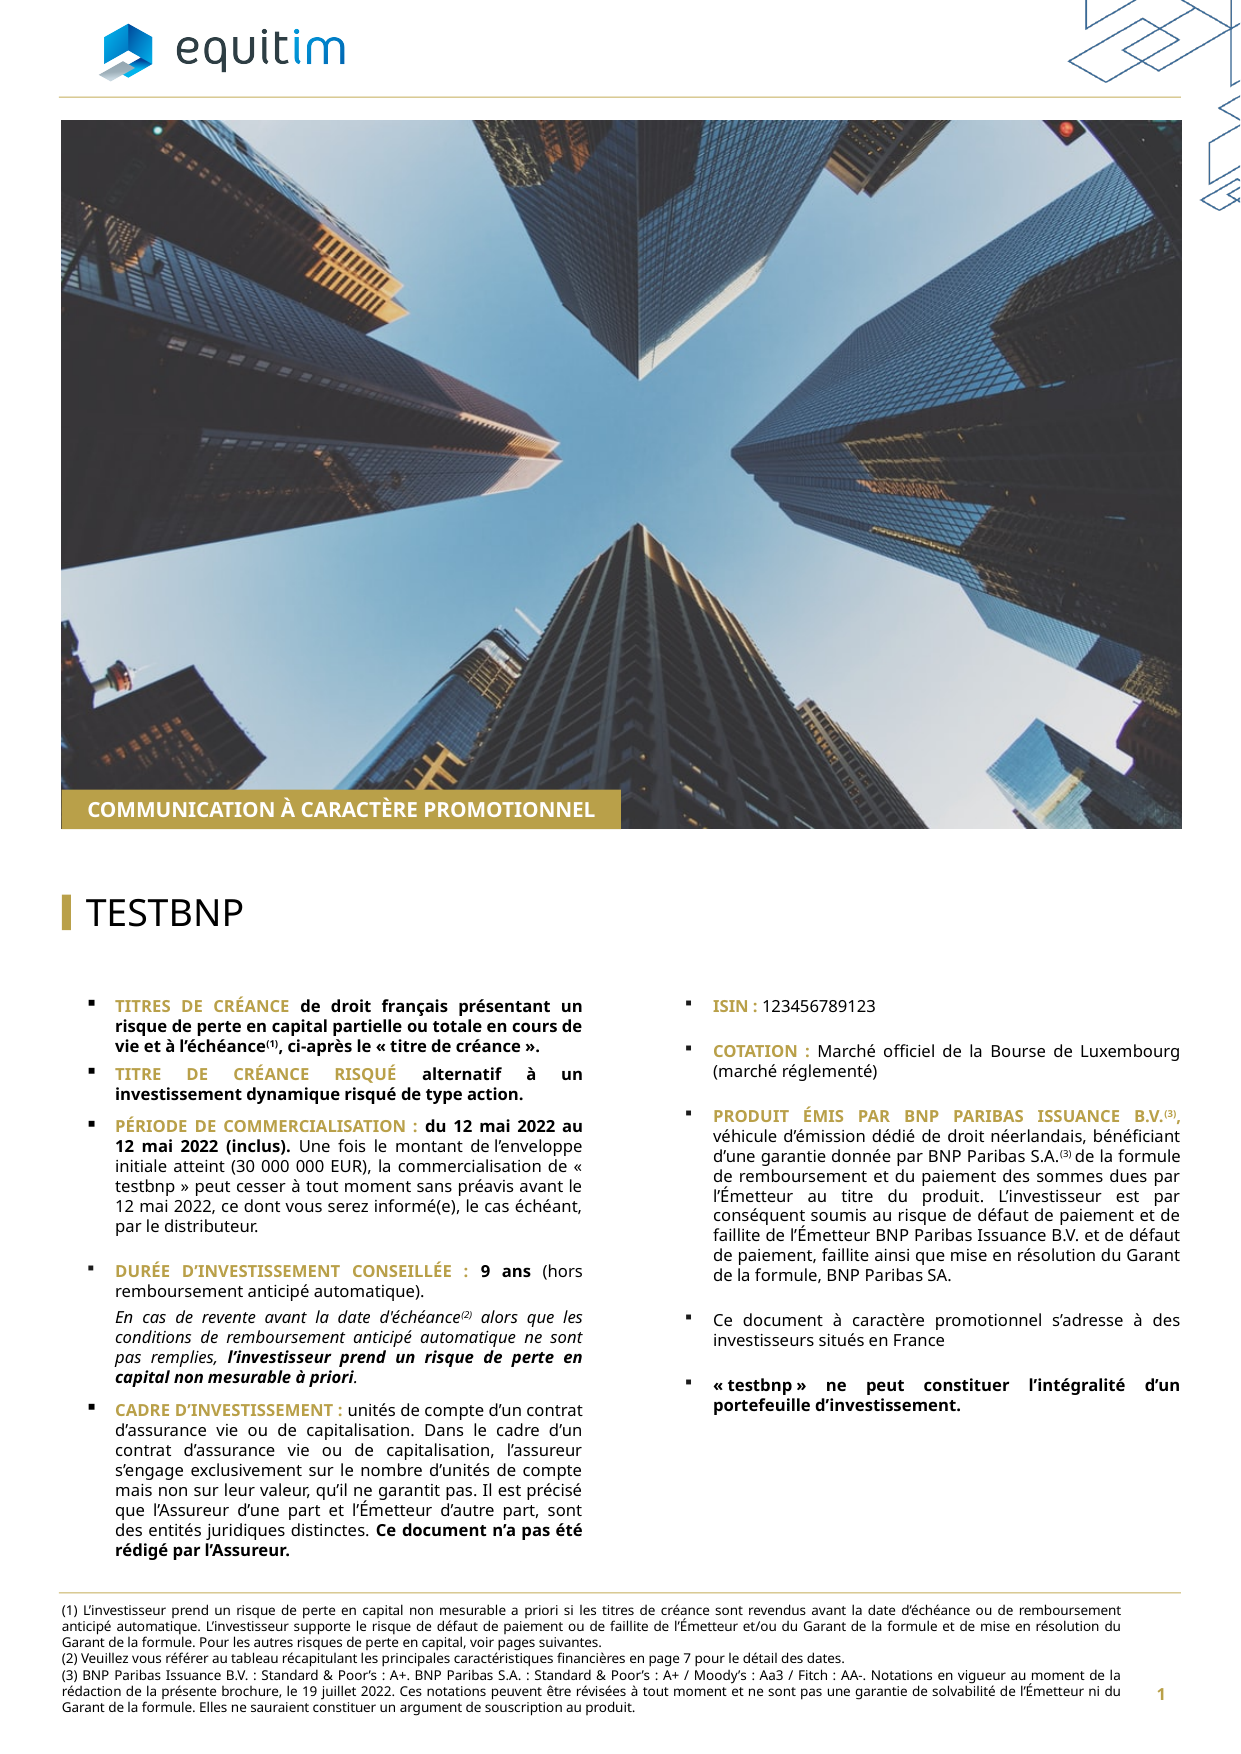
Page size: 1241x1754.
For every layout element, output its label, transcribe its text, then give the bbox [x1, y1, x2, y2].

picture [61, 0, 1241, 829]
picture [77, 3, 367, 97]
text_box ISIN : 123456789123 COTATION : Marché officiel de la Bourse de Luxembourg (marché réglementé) Produit émis par BNP Paribas Issuance B.V.(3), véhicule d’émission dédié de droit néerlandais, bénéficiant d’une garantie donnée par BNP Paribas S.A.(3) de la formule de remboursement et du paiement des sommes dues par l’Émetteur au titre du produit. L’investisseur est par conséquent soumis au risque de défaut de paiement et de faillite de l’Émetteur BNP Paribas Issuance B.V. et de défaut de paiement, faillite ainsi que mise en résolution du Garant de la formule, BNP Paribas SA. Ce document à caractère promotionnel s’adresse à des investisseurs situés en France « testbnp » ne peut constituer l’intégralité d’un portefeuille d’investissement. [684, 995, 1181, 1416]
text_box [61, 894, 71, 931]
slide_number 1 [1122, 1664, 1182, 1728]
text_box TESTBNP [70, 856, 1132, 973]
text_box Titres de créance de droit français présentant un risque de perte en capital partielle ou totale en cours de vie et à l’échéance(1), ci-après le « titre de créance ». Titre de créance risqué alternatif à un investissement dynamique risqué de type action. Période de commercialisation : du 12 mai 2022 au 12 mai 2022 (inclus). Une fois le montant de l’enveloppe initiale atteint (30 000 000 EUR), la commercialisation de « testbnp » peut cesser à tout moment sans préavis avant le 12 mai 2022, ce dont vous serez informé(e), le cas échéant, par le distributeur. Durée d’investissement conseillée : 9 ans (hors remboursement anticipé automatique). En cas de revente avant la date d'échéance(2) alors que les conditions de remboursement anticipé automatique ne sont pas remplies, l’investisseur prend un risque de perte en capital non mesurable à priori. Cadre d’investissement : unités de compte d’un contrat d’assurance vie ou de capitalisation. Dans le cadre d’un contrat d’assurance vie ou de capitalisation, l’assureur s’engage exclusivement sur le nombre d’unités de compte mais non sur leur valeur, qu’il ne garantit pas. Il est précisé que l’Assureur d’une part et l’Émetteur d’autre part, sont des entités juridiques distinctes. Ce document n’a pas été rédigé par l’Assureur. [87, 995, 584, 1560]
text_box (1) L’investisseur prend un risque de perte en capital non mesurable a priori si les titres de créance sont revendus avant la date d’échéance ou de remboursement anticipé automatique. L’investisseur supporte le risque de défaut de paiement ou de faillite de l’Émetteur et/ou du Garant de la formule et de mise en résolution du Garant de la formule. Pour les autres risques de perte en capital, voir pages suivantes. (2) Veuillez vous référer au tableau récapitulant les principales caractéristiques financières en page 7 pour le détail des dates. (3) BNP Paribas Issuance B.V. : Standard & Poor’s : A+. BNP Paribas S.A. : Standard & Poor’s : A+ / Moody’s : Aa3 / Fitch : AA-. Notations en vigueur au moment de la rédaction de la présente brochure, le 19 juillet 2022. Ces notations peuvent être révisées à tout moment et ne sont pas une garantie de solvabilité de l’Émetteur ni du Garant de la formule. Elles ne sauraient constituer un argument de souscription au produit. [61, 1601, 1123, 1716]
